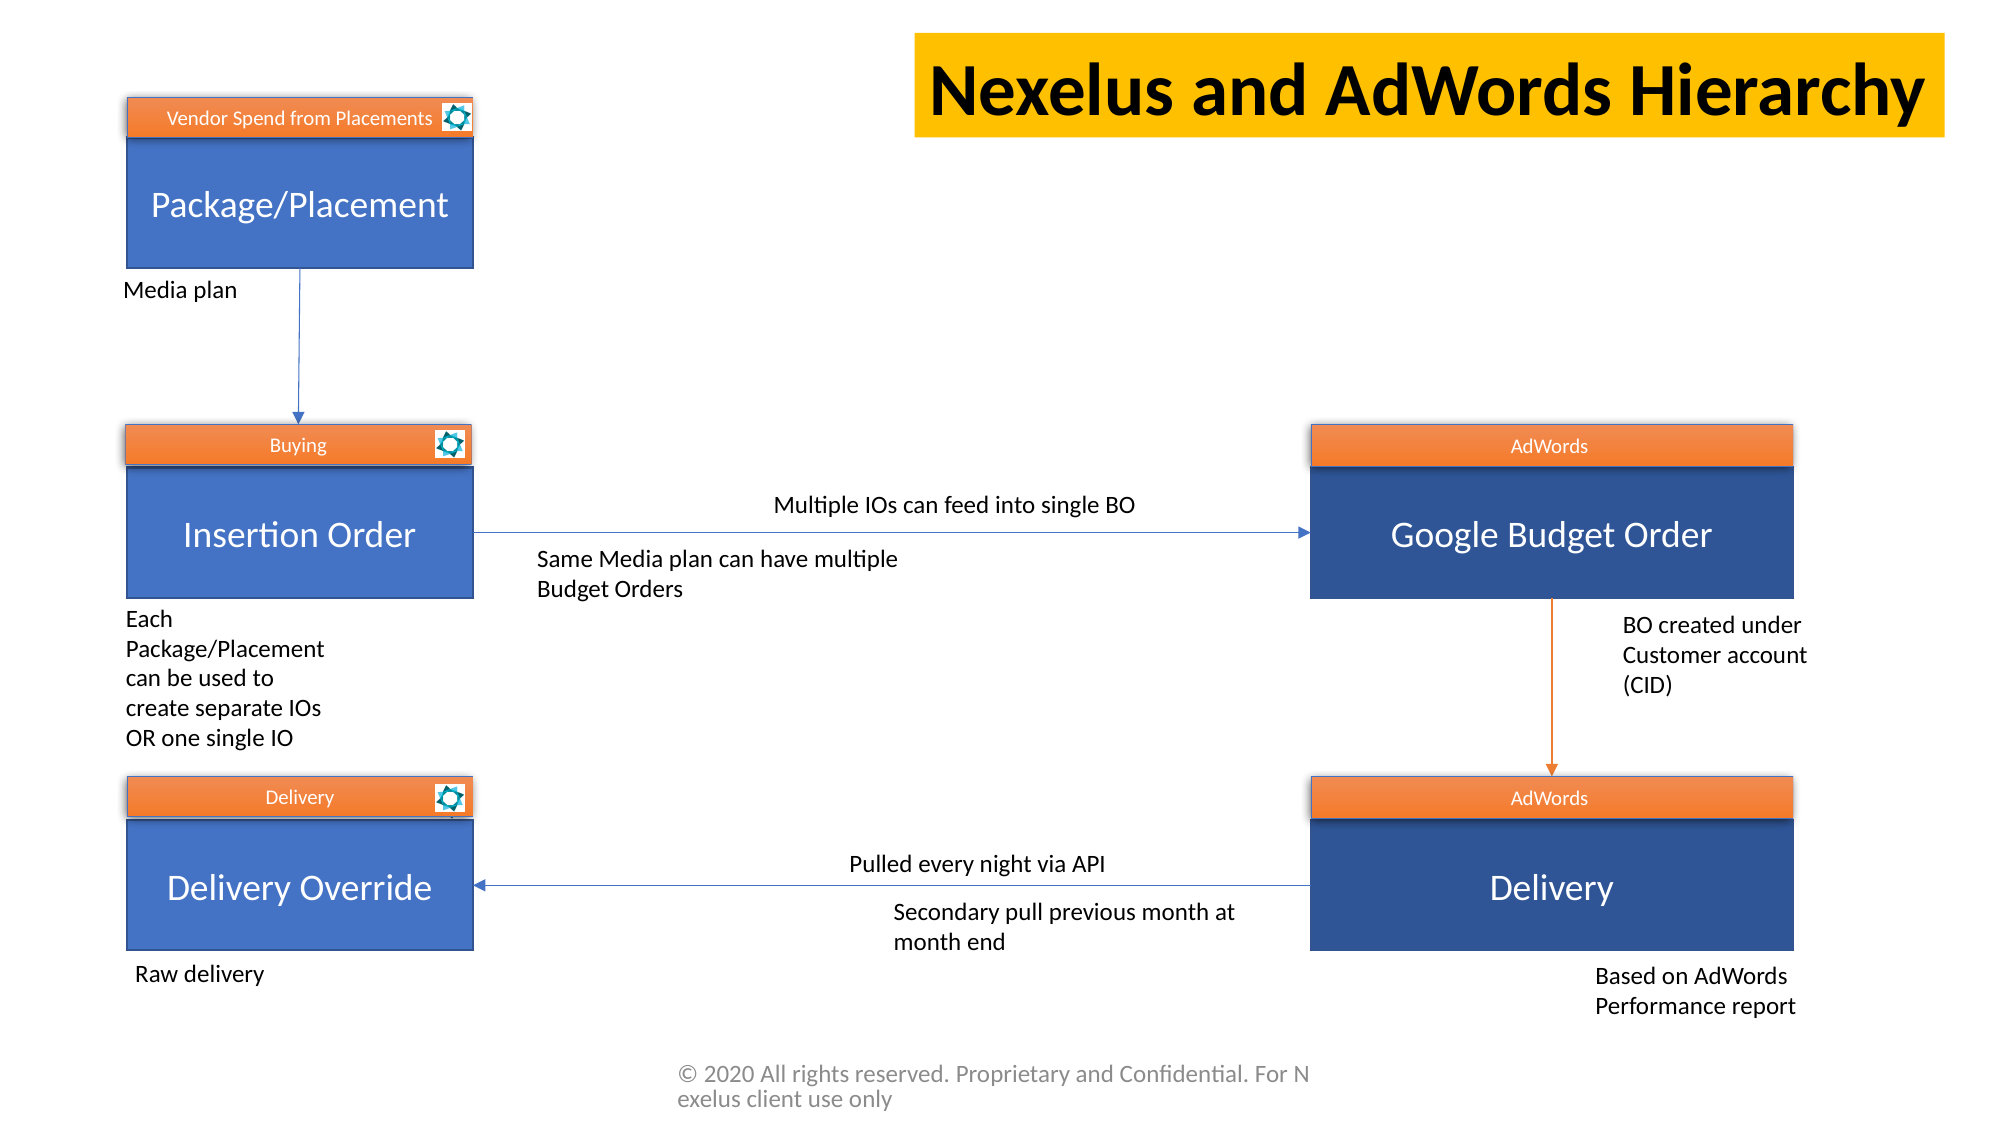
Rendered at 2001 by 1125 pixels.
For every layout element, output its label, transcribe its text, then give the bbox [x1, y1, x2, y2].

picture [435, 430, 465, 458]
footer © 2020 All rights reserved. Proprietary and Confidential. For Nexelus client use only [662, 1042, 1338, 1103]
text_box Each Package/Placement can be used to create separate IOs OR one single IO [111, 594, 344, 760]
text_box Raw delivery [120, 950, 353, 996]
text_box AdWords [1310, 424, 1794, 467]
text_box Delivery [126, 776, 473, 817]
text_box Delivery [1310, 828, 1794, 951]
text_box Package/Placement [126, 147, 474, 269]
text_box Buying [125, 424, 472, 465]
text_box AdWords [1310, 776, 1794, 819]
text_box Insertion Order [126, 473, 474, 599]
text_box Nexelus and AdWords Hierarchy [914, 32, 1945, 138]
text_box Multiple IOs can feed into single BO [758, 480, 1185, 526]
picture [433, 784, 465, 819]
text_box Google Budget Order [1310, 475, 1794, 599]
picture [442, 103, 472, 131]
text_box BO created under Customer account (CID) [1608, 601, 1841, 707]
text_box Secondary pull previous month at month end [878, 888, 1305, 964]
text_box Same Media plan can have multiple Budget Orders [522, 535, 948, 611]
text_box Vendor Spend from Placements [126, 97, 473, 138]
text_box Pulled every night via API [834, 840, 1261, 885]
text_box Based on AdWords Performance report [1580, 951, 1841, 1027]
text_box Media plan [108, 266, 341, 312]
text_box Delivery Override [126, 826, 474, 951]
